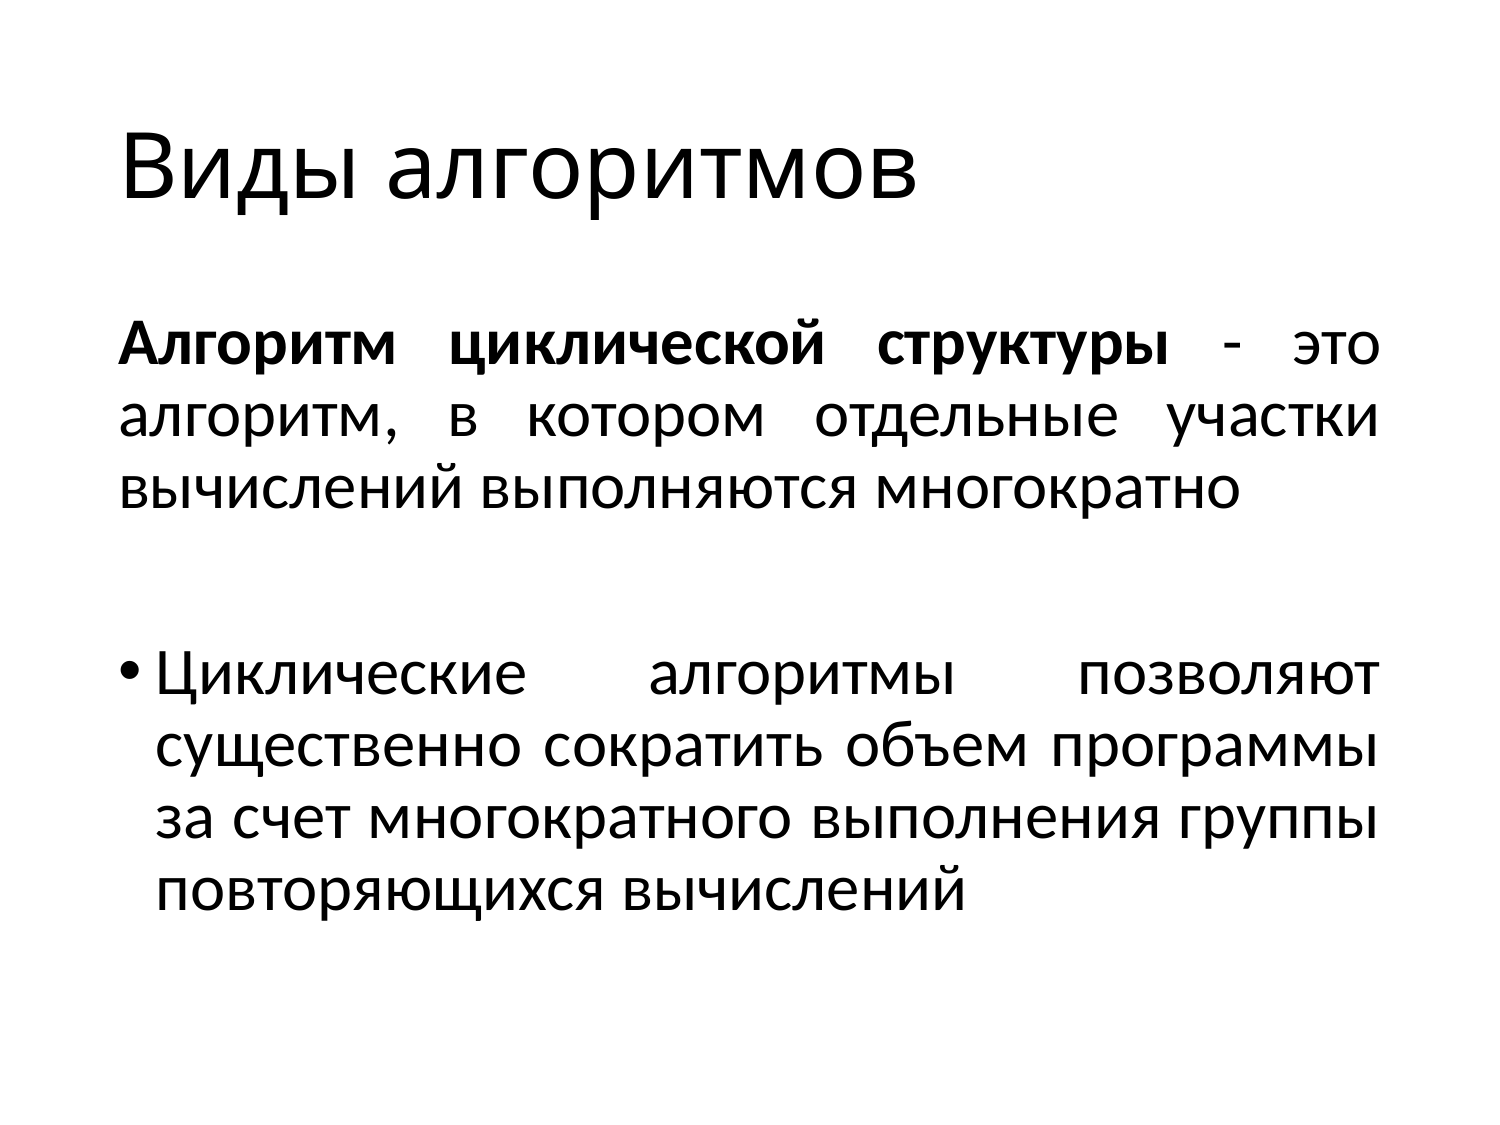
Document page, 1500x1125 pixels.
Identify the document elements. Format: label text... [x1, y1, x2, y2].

title Виды алгоритмов [103, 59, 1397, 278]
list Алгоритм циклической структуры - это алгоритм, в котором отдельные участки вычислений выполняются многократно Циклические алгоритмы позволяют существенно сократить объем программы за счет многократного выполнения группы повторяющихся вычислений [103, 299, 1397, 1014]
